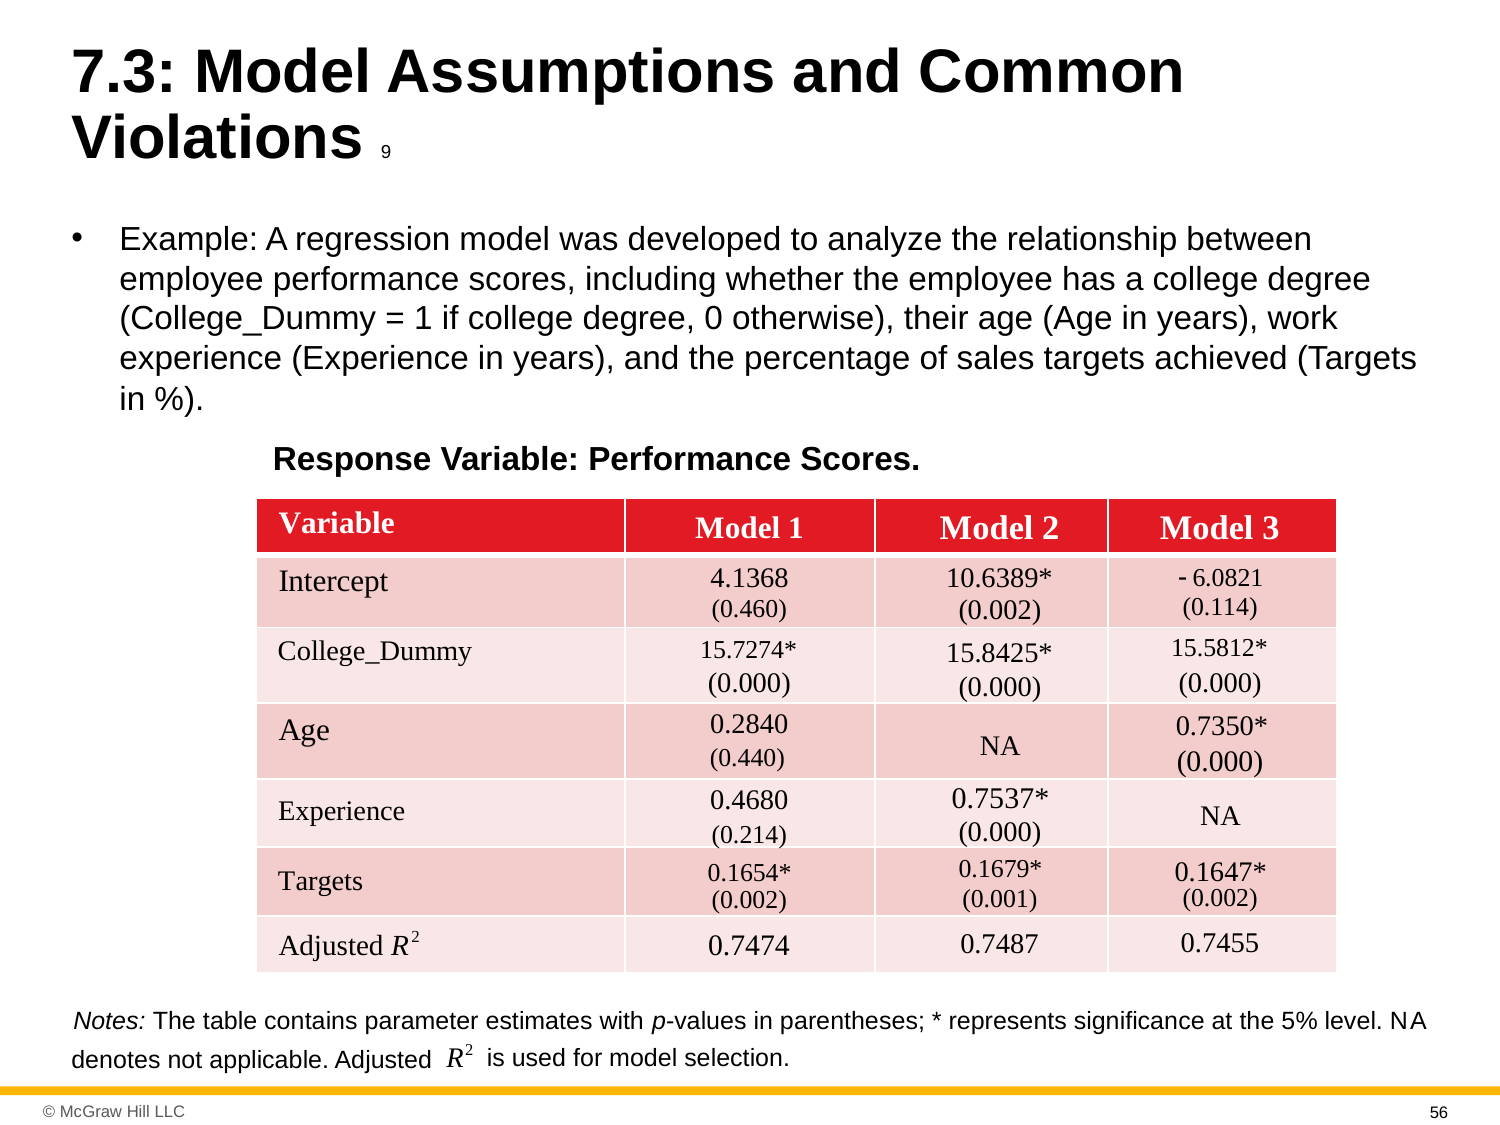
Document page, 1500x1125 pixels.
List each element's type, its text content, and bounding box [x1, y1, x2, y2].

table_header [1109, 499, 1336, 552]
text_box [1196, 802, 1244, 830]
table_cell [876, 780, 1107, 846]
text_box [442, 1039, 476, 1071]
table_cell [257, 780, 624, 846]
table_header [257, 499, 624, 552]
list is used for model selection. [486, 1041, 807, 1079]
table_cell [626, 780, 874, 846]
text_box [709, 821, 789, 853]
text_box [956, 595, 1044, 630]
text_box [956, 855, 1044, 882]
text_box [958, 930, 1042, 958]
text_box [956, 817, 1044, 852]
table_cell [257, 917, 624, 972]
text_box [709, 595, 789, 627]
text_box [707, 786, 791, 814]
list denotes not applicable. Adjusted [56, 1043, 443, 1077]
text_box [1171, 634, 1269, 661]
table_cell [876, 558, 1107, 627]
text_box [1173, 710, 1270, 740]
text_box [1176, 565, 1265, 591]
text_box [275, 868, 366, 901]
table_cell [626, 917, 874, 972]
table_cell [1109, 628, 1336, 702]
table_cell [1109, 848, 1336, 915]
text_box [706, 931, 793, 961]
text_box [1174, 745, 1266, 782]
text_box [705, 668, 793, 703]
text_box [276, 926, 423, 966]
table_header [626, 499, 874, 552]
table_cell [876, 628, 1107, 702]
table_cell [876, 848, 1107, 915]
table_cell [257, 704, 624, 778]
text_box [1172, 856, 1268, 886]
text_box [949, 782, 1051, 813]
table_cell [626, 704, 874, 778]
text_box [707, 564, 791, 592]
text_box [1180, 593, 1260, 625]
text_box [275, 715, 333, 752]
table_cell [257, 628, 624, 702]
table_cell [626, 628, 874, 702]
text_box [1176, 668, 1264, 703]
table_cell [257, 848, 624, 915]
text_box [946, 637, 1054, 667]
table_cell [257, 558, 624, 627]
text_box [275, 565, 392, 602]
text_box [707, 743, 787, 775]
table_cell [626, 848, 874, 915]
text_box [692, 513, 806, 543]
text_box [937, 511, 1063, 545]
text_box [976, 732, 1024, 760]
title 7.3: Model Assumptions and Common Violations 9 [56, 31, 1444, 180]
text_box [705, 858, 793, 885]
list Response Variable: Performance Scores. [257, 429, 946, 490]
table_cell [1109, 917, 1336, 972]
list Notes: The table contains parameter estimates with p-values in parentheses; * represents significance at the 5% level. N A [58, 996, 1446, 1038]
table_cell [1109, 780, 1336, 846]
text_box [707, 710, 791, 738]
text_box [1157, 511, 1283, 545]
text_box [946, 562, 1054, 592]
table_cell [1109, 558, 1336, 627]
table_cell [876, 704, 1107, 778]
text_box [709, 886, 789, 918]
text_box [275, 636, 475, 671]
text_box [956, 671, 1044, 707]
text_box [700, 636, 798, 663]
table_header [876, 499, 1107, 552]
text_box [275, 796, 409, 831]
table_cell [626, 558, 874, 627]
table_cell [1109, 704, 1336, 778]
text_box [1178, 929, 1262, 957]
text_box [1180, 884, 1260, 916]
slide_number 56 [1415, 1094, 1474, 1122]
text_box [960, 885, 1040, 917]
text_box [275, 508, 398, 539]
table_cell [876, 917, 1107, 972]
list Example: A regression model was developed to analyze the relationship between employee performance scores, including whether the employee has a college degree (College_Dummy = 1 if college degree, 0 otherwise), their age (Age in years), work experience (Experience in years), and the percentage of sales targets achieved (Targets in %). [56, 209, 1444, 428]
